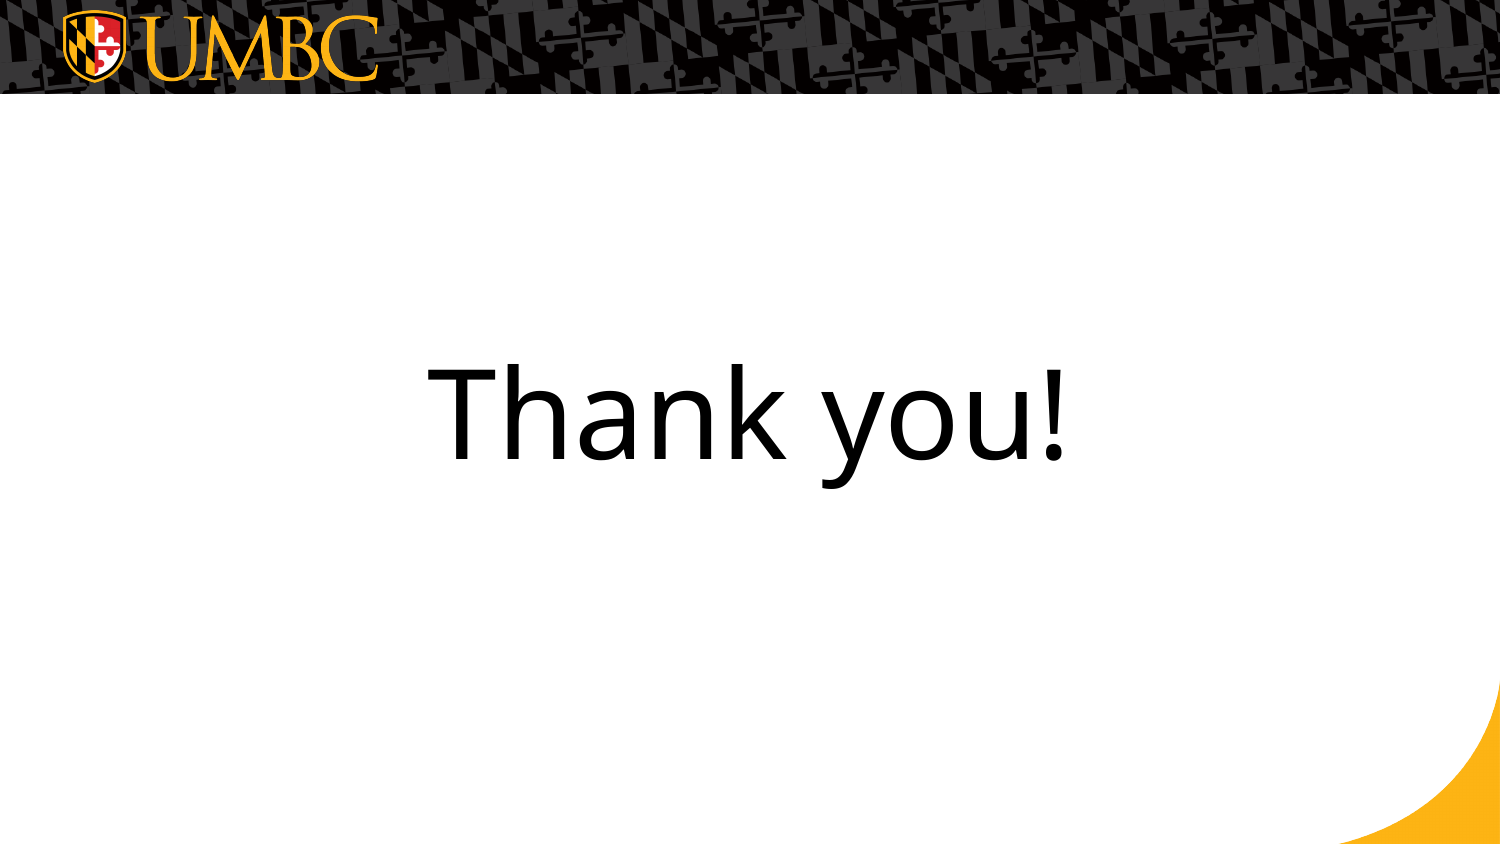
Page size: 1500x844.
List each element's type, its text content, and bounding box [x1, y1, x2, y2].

title Thank you! [0, 73, 1500, 745]
picture [0, 0, 1500, 73]
picture [1338, 745, 1500, 844]
